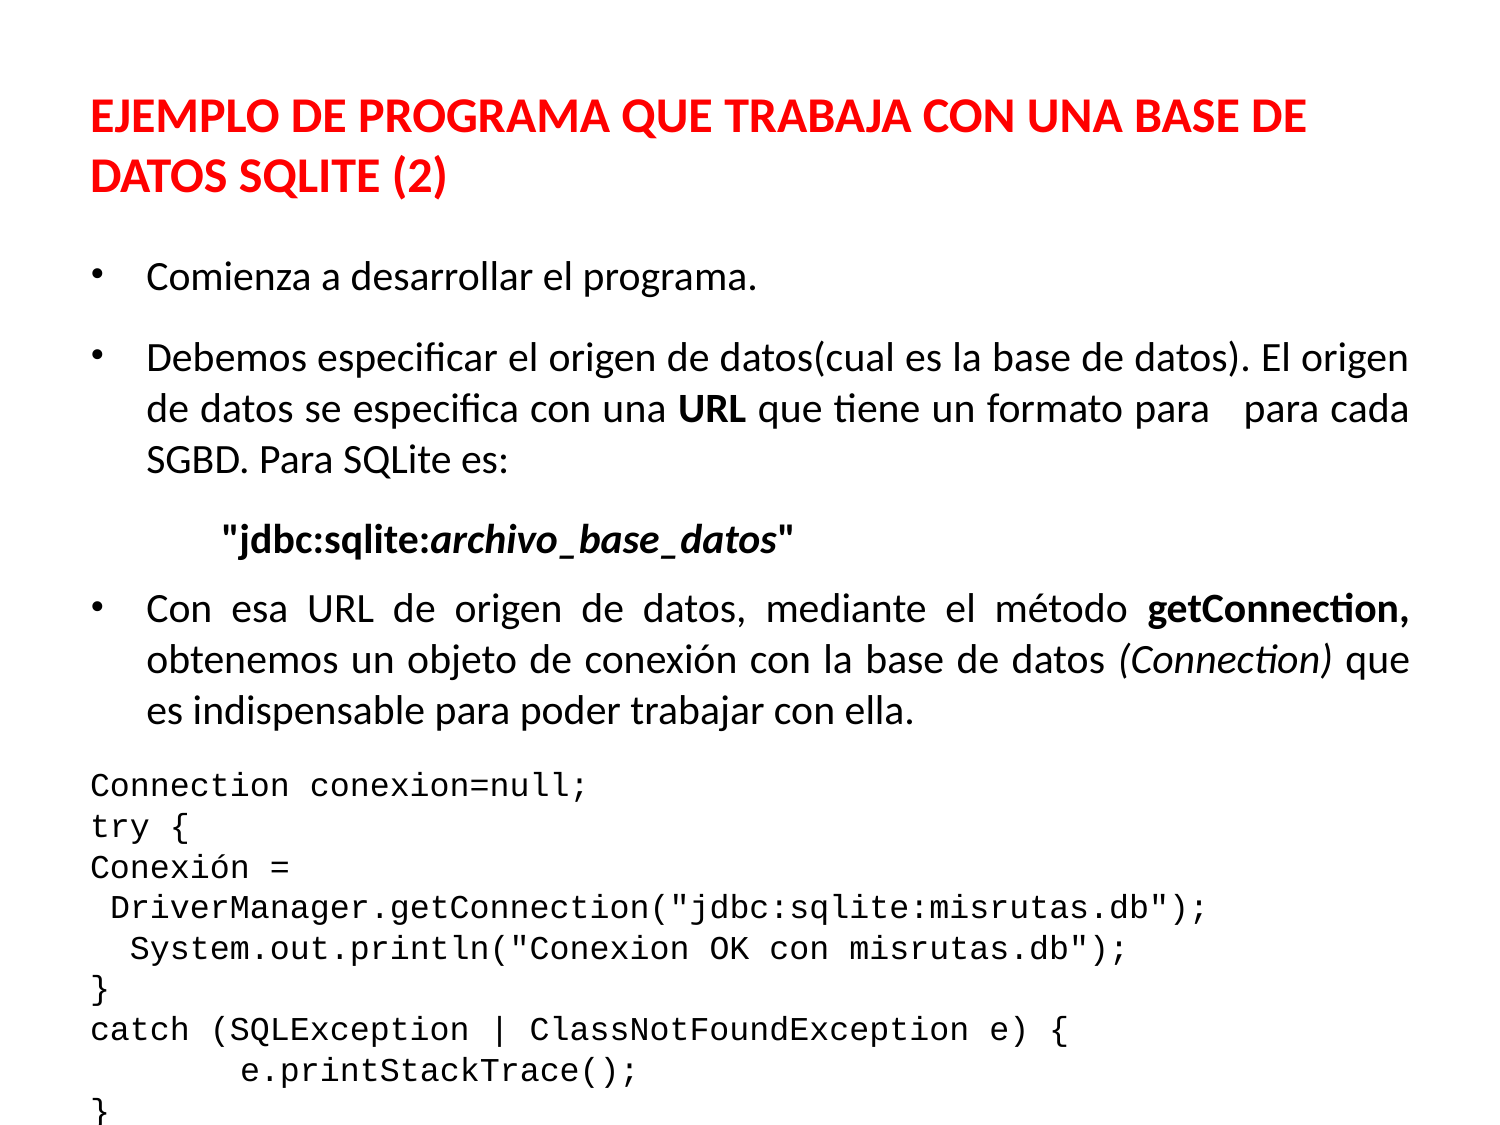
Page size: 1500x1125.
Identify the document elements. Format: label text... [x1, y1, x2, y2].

list Comienza a desarrollar el programa. Debemos especificar el origen de datos(cual es la base de datos). El origen de datos se especifica con una URL que tiene un formato para para cada SGBD. Para SQLite es: "jdbc:sqlite:archivo_base_datos" Con esa URL de origen de datos, mediante el método getConnection, obtenemos un objeto de conexión con la base de datos (Connection) que es indispensable para poder trabajar con ella. Connection conexion=null; try { Conexión = DriverManager.getConnection("jdbc:sqlite:misrutas.db"); System.out.println("Conexion OK con misrutas.db"); } catch (SQLException | ClassNotFoundException e) { e.printStackTrace(); } [75, 240, 1425, 1047]
text_box EJEMPLO DE PROGRAMA QUE TRABAJA CON UNA BASE DE DATOS SQLITE (2) [75, 75, 1425, 210]
